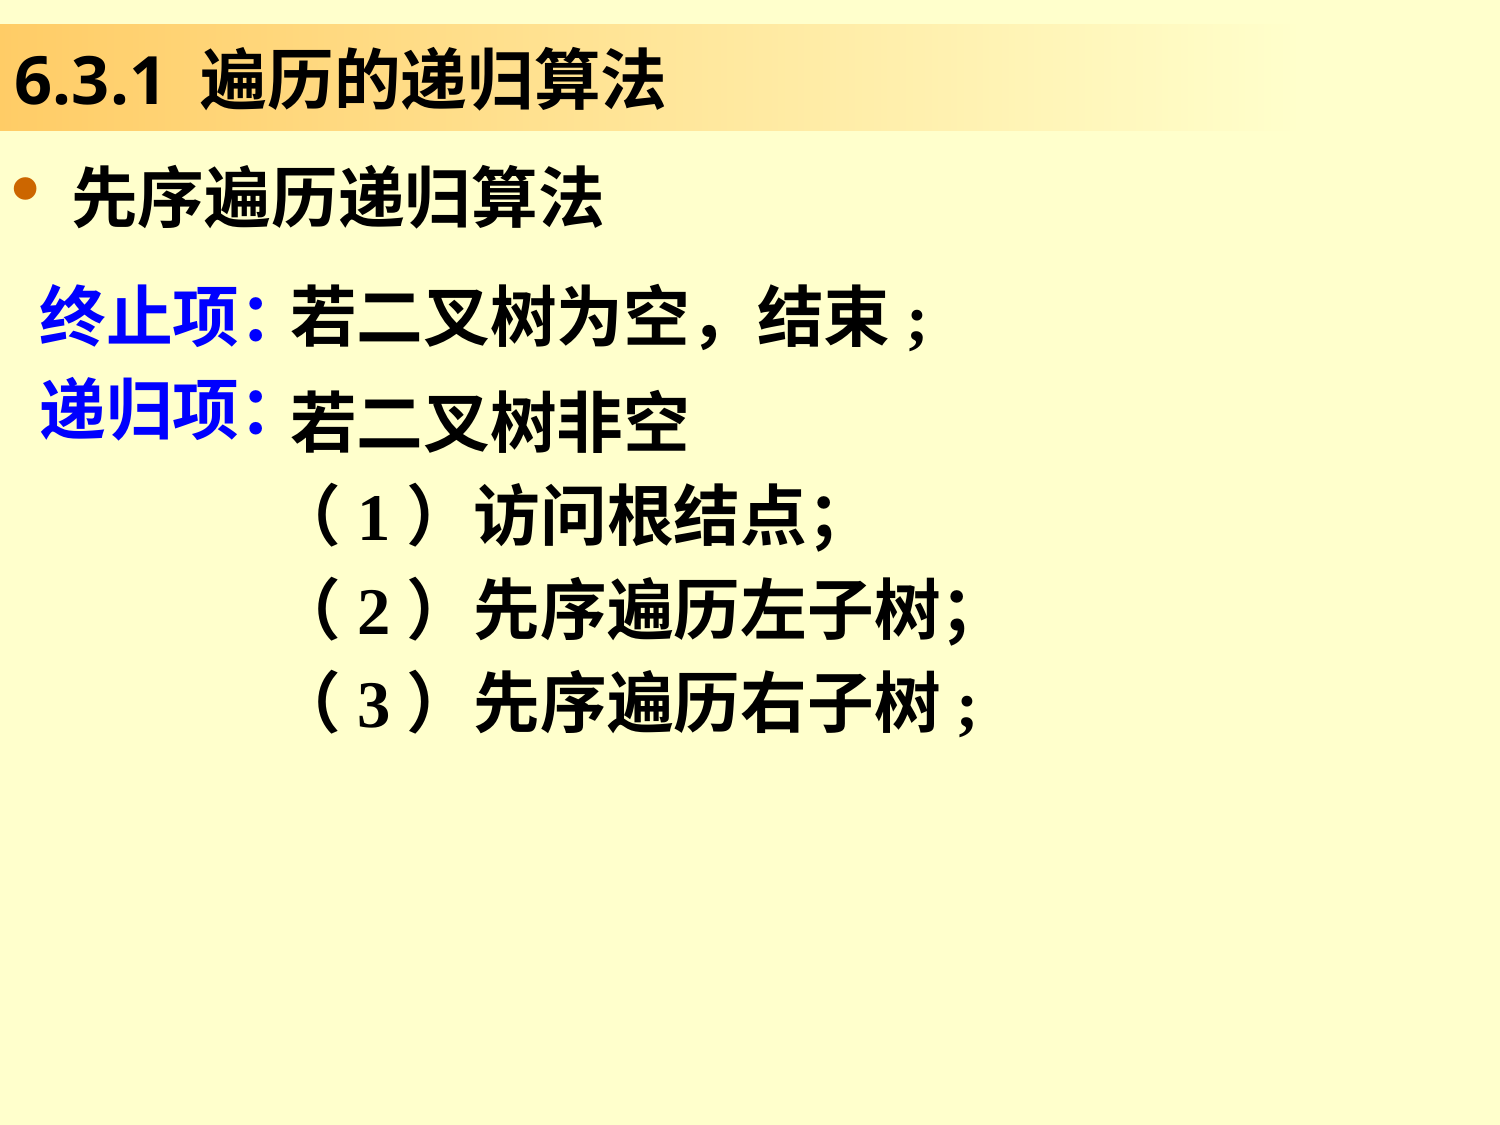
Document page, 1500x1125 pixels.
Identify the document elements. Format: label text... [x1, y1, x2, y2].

text_box 先序遍历递归算法 [0, 148, 1500, 260]
text_box 若二叉树非空 （1）访问根结点； （2）先序遍历左子树； （3）先序遍历右子树; [0, 386, 1500, 756]
text_box 若二叉树为空，结束; [322, 267, 1500, 386]
title 6.3.1 遍历的递归算法 [0, 24, 1300, 132]
text_box 终止项： 递归项： [0, 267, 322, 456]
